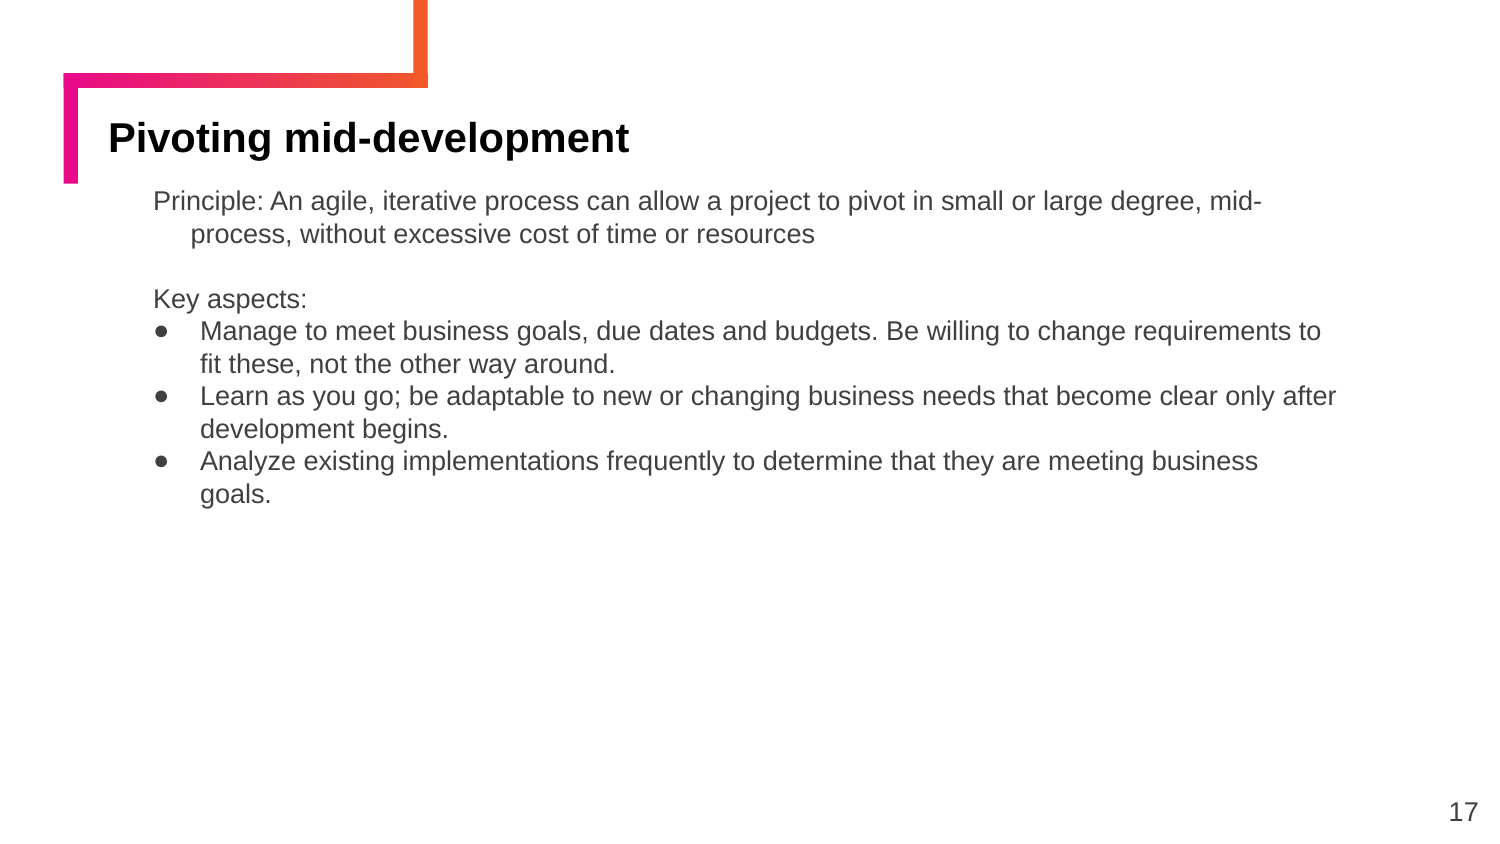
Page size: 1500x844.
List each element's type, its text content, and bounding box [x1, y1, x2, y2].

subtitle Principle: An agile, iterative process can allow a project to pivot in small or large degree, mid-process, without excessive cost of time or resources Key aspects: Manage to meet business goals, due dates and budgets. Be willing to change requirements to fit these, not the other way around. Learn as you go; be adaptable to new or changing business needs that become clear only after development begins. Analyze existing implementations frequently to determine that they are meeting business goals. [100, 168, 1352, 690]
slide_number 17 [1403, 779, 1494, 844]
title Pivoting mid-development [100, 117, 1455, 169]
